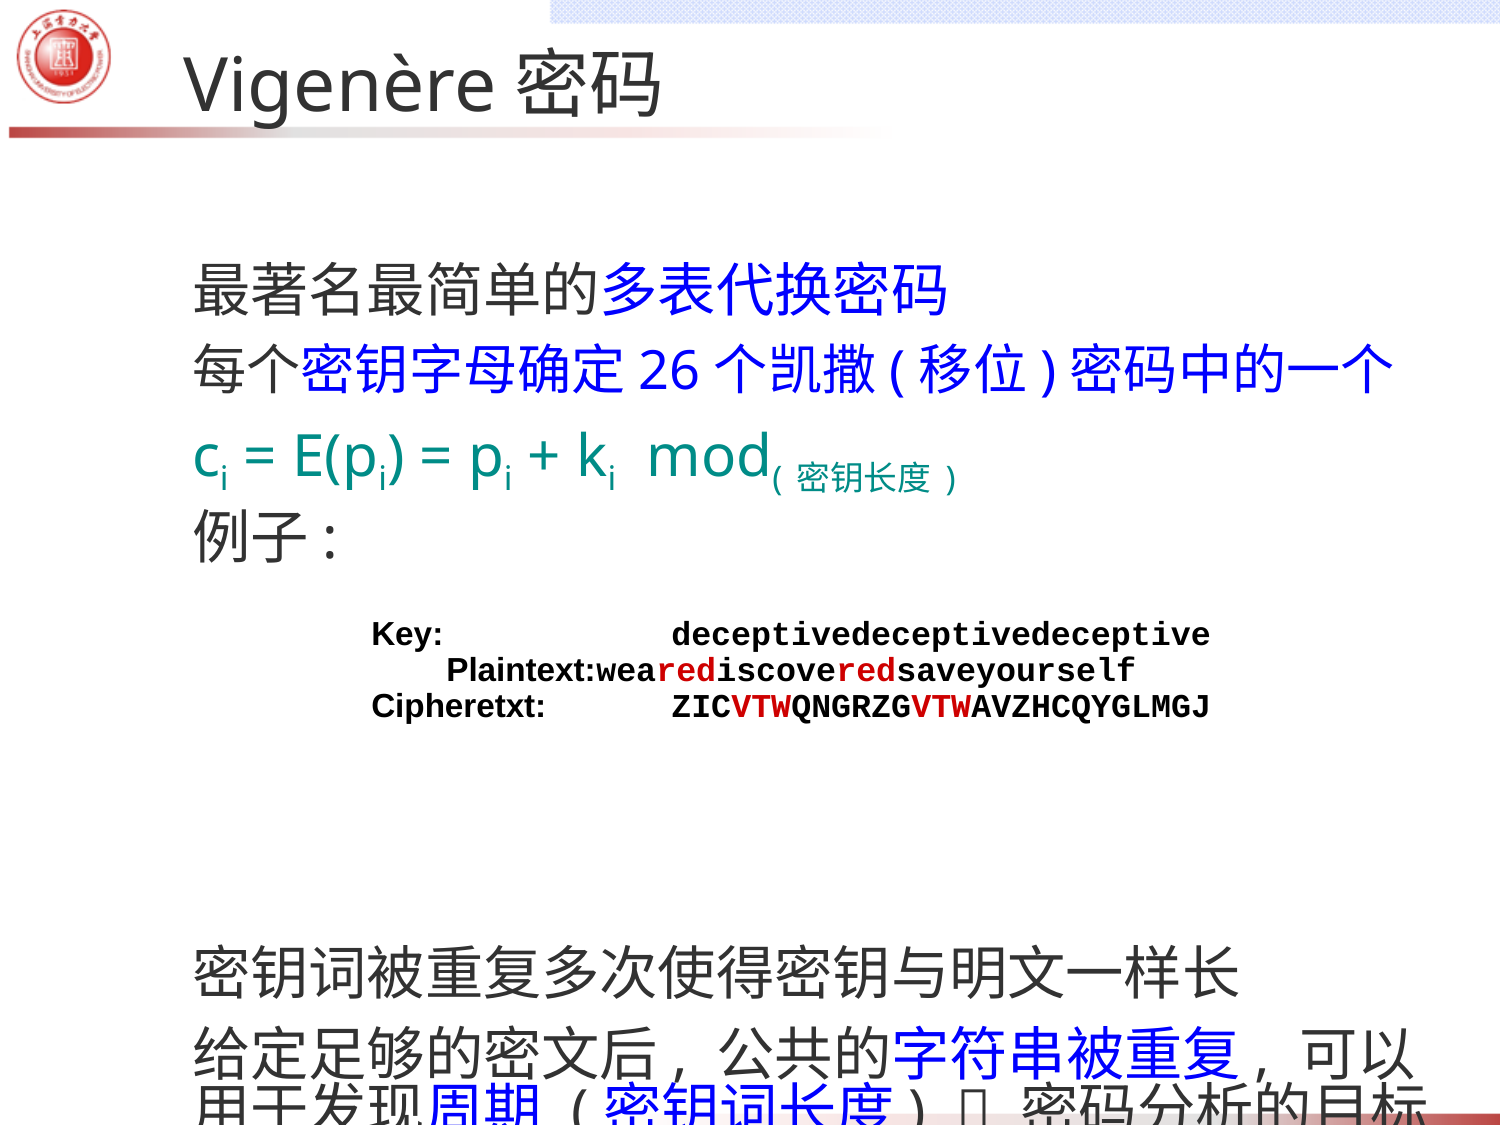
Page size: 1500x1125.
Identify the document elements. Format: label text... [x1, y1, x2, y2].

title Vigenère密码 [183, 66, 1500, 127]
list 最著名最简单的多表代换密码 每个密钥字母确定26个凯撒(移位)密码中的一个 ci = E(pi) = pi + ki mod(密钥长度) 例子: 密钥词被重复多次使得密钥与明文一样长 给定足够的密文后, 公共的字符串被重复, 可以用于发现周期 (密钥词长度)  密码分析的目标 [135, 267, 1459, 943]
picture [0, 0, 1500, 1125]
text_box Key: deceptivedeceptivedeceptive Plaintext: wearediscoveredsaveyourself Cipheretxt: ZICVTWQNGRZGVTWAVZHCQYGLMGJ [348, 609, 1235, 732]
